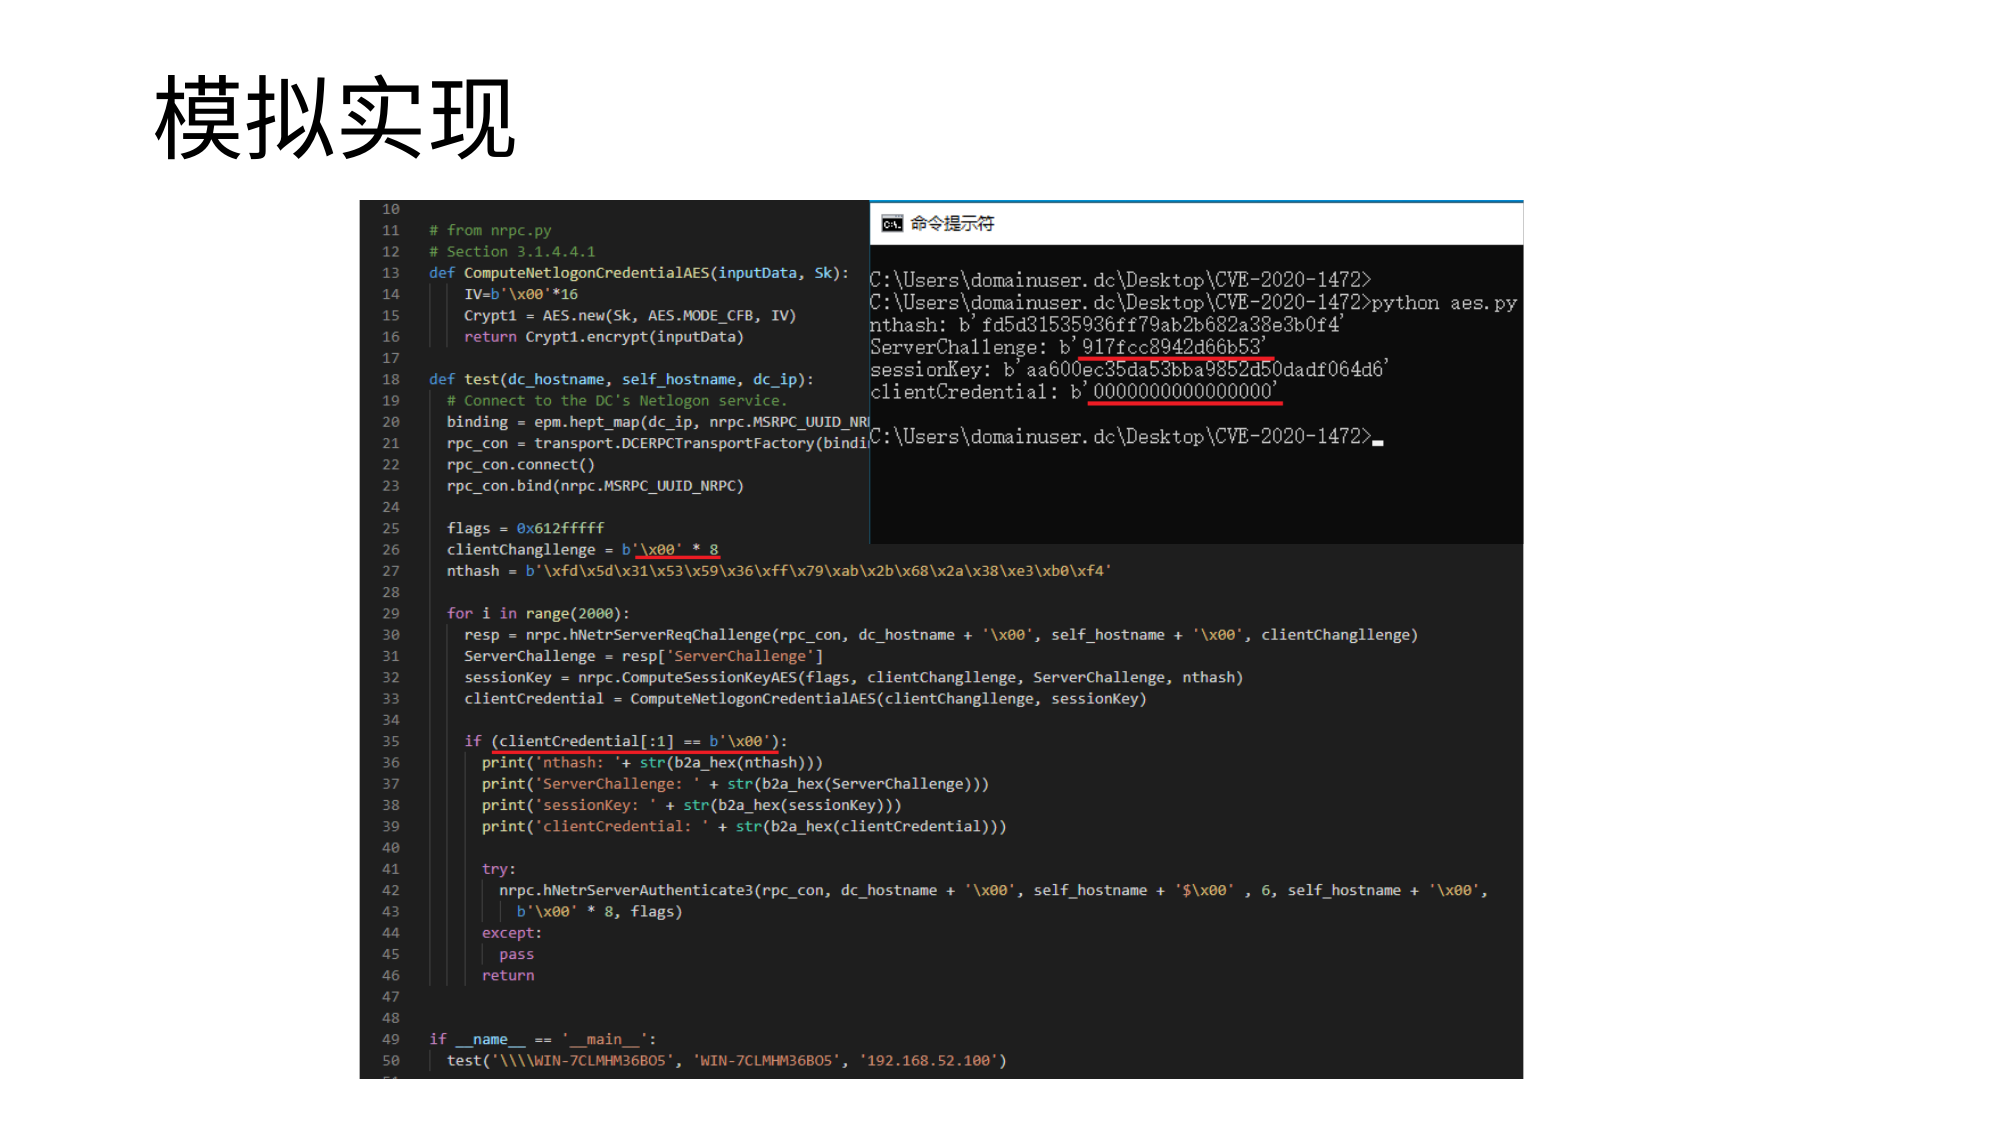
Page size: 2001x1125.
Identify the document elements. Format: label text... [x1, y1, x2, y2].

title 模拟实现 [137, 59, 1863, 187]
picture [869, 199, 1524, 544]
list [359, 199, 1524, 1079]
